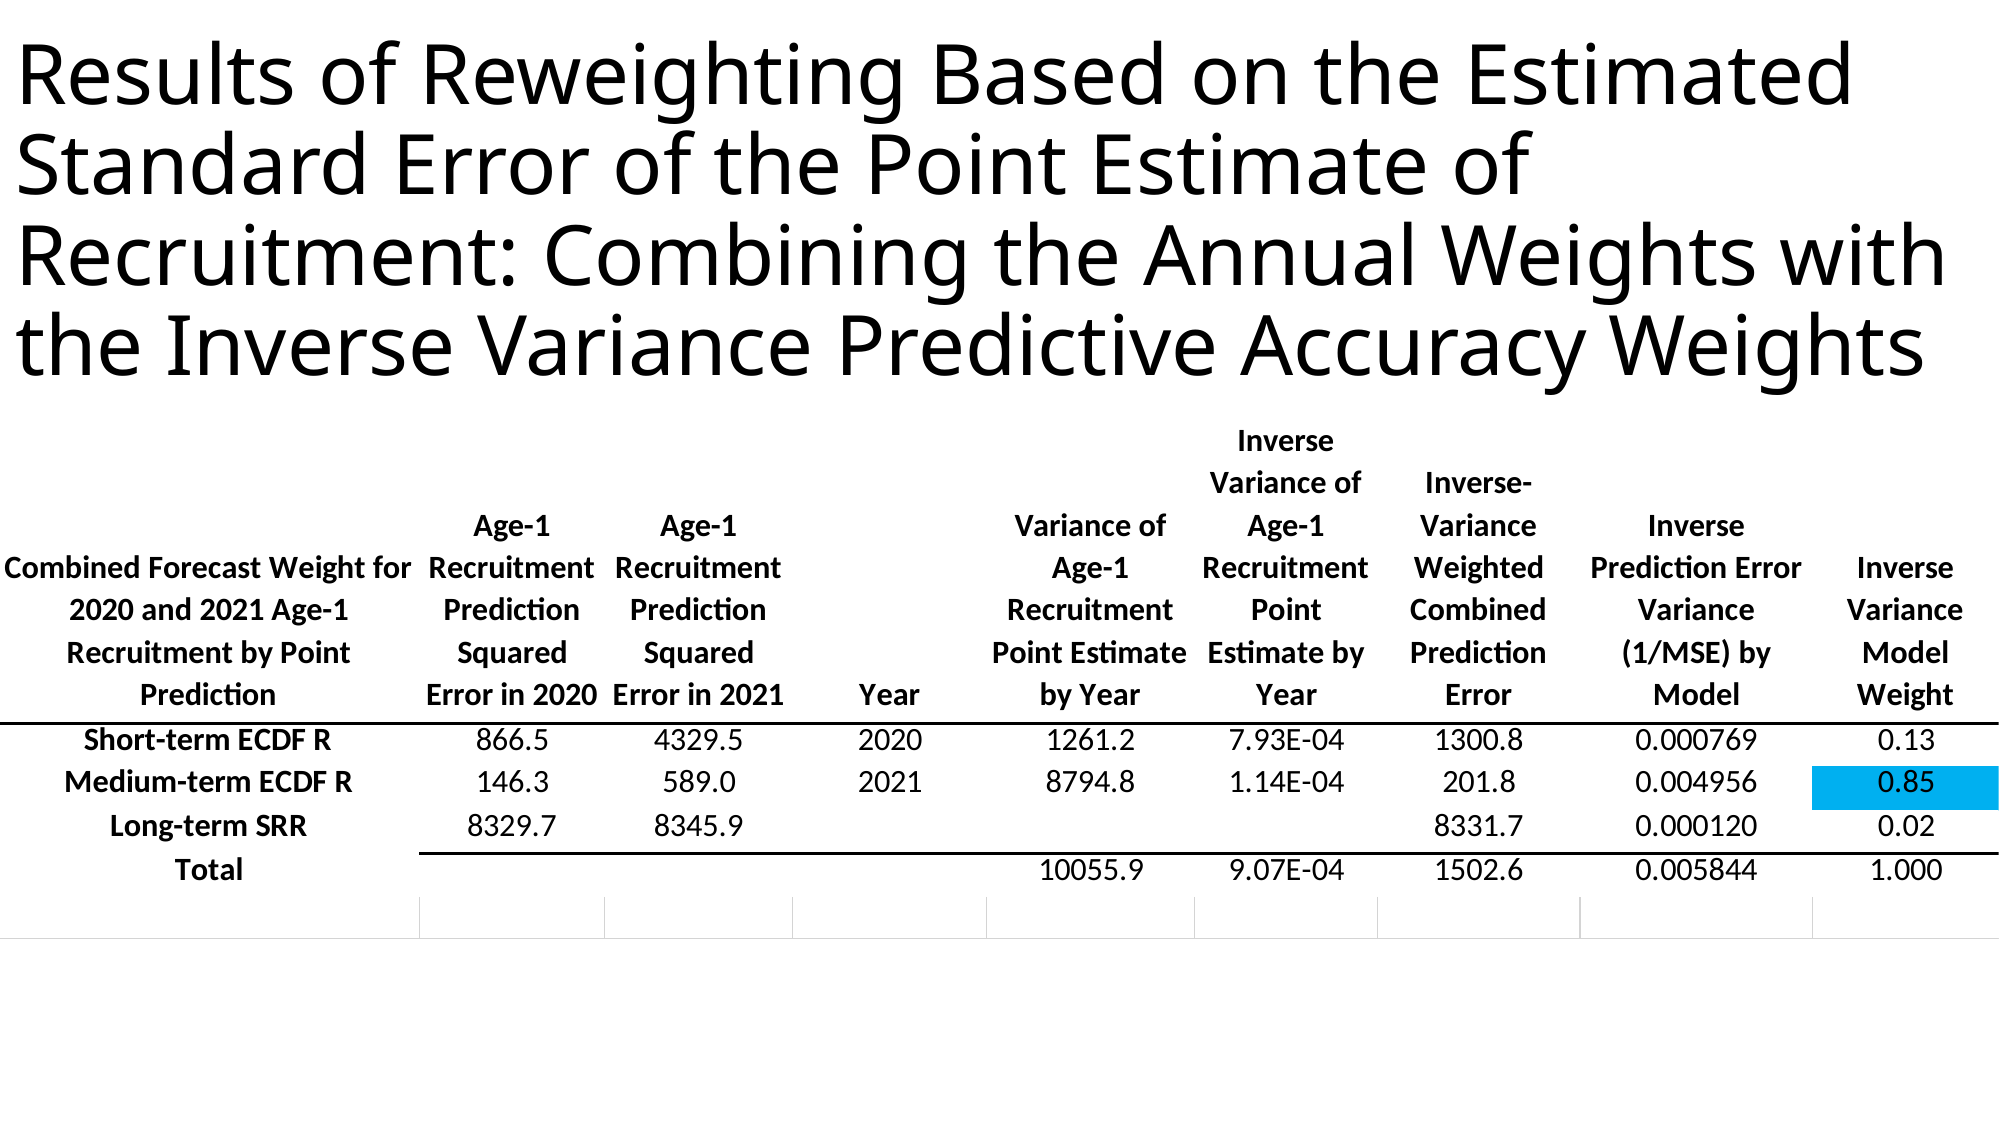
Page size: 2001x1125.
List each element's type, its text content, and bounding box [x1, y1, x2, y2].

picture [0, 425, 2000, 940]
title Results of Reweighting Based on the Estimated Standard Error of the Point Estimate of Recruitment: Combining the Annual Weights with the Inverse Variance Predictive Accuracy Weights [0, 0, 2000, 425]
